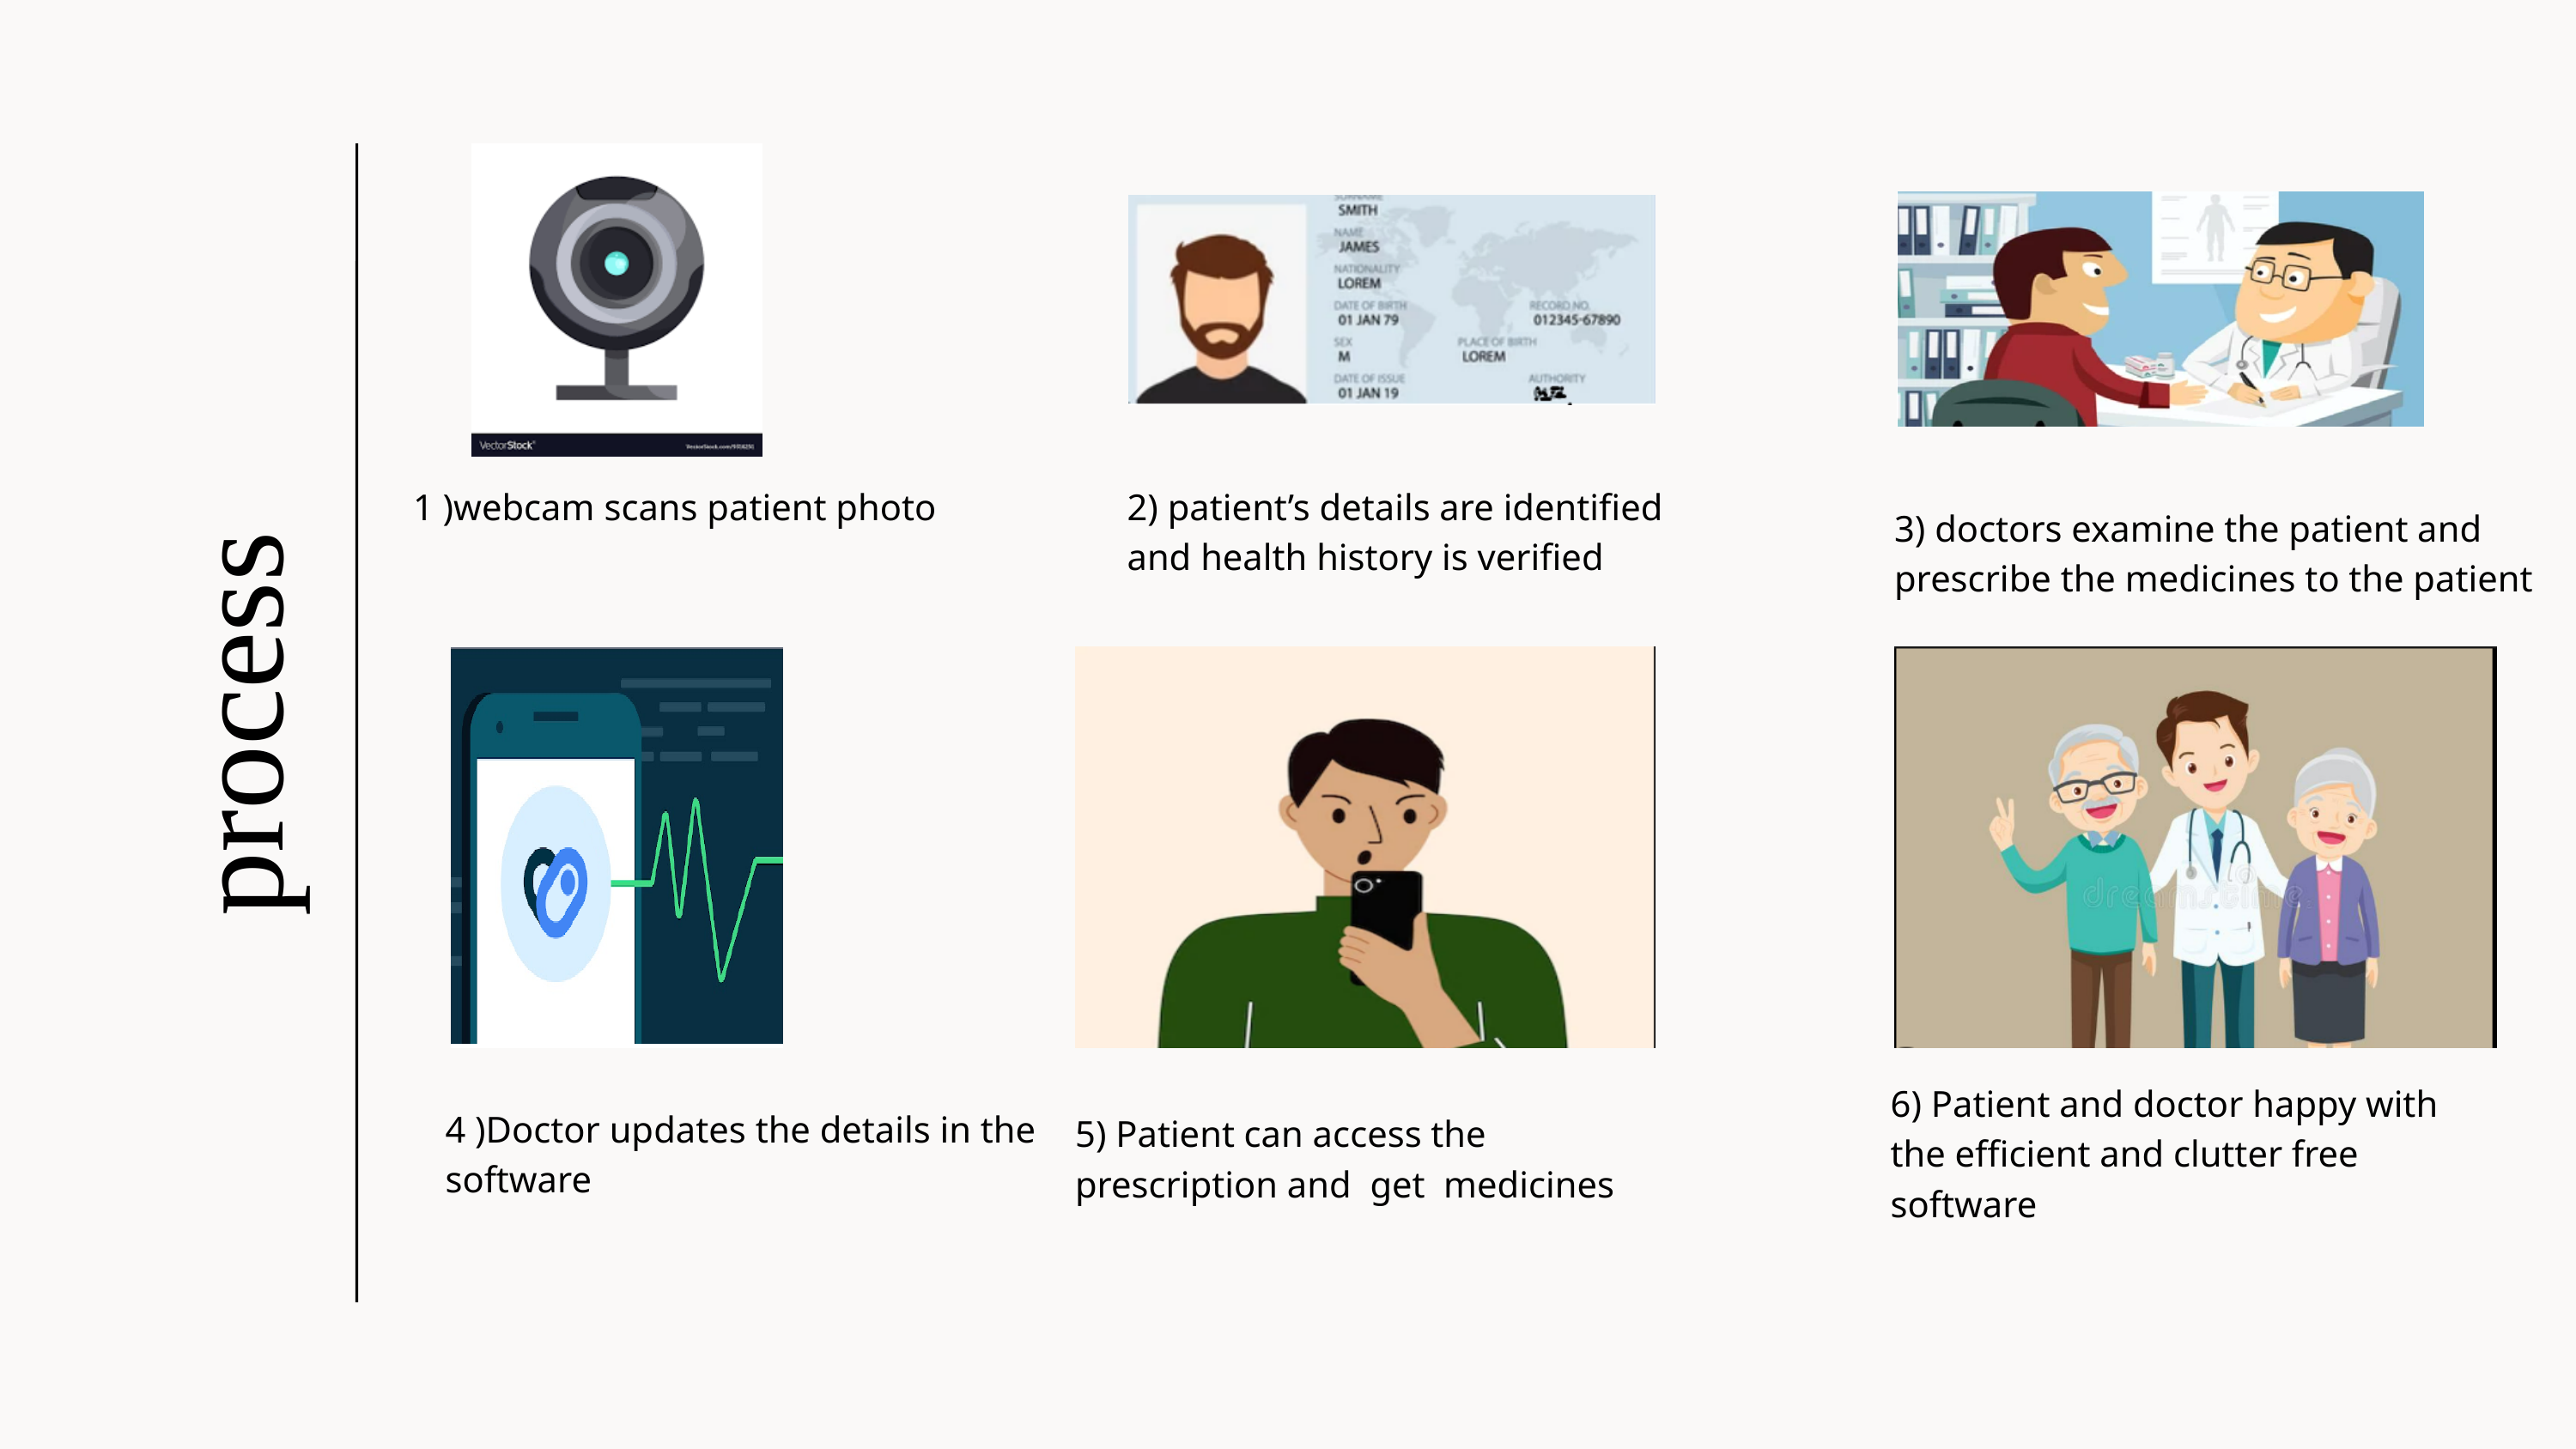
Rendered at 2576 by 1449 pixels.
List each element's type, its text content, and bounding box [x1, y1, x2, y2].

picture [471, 142, 762, 457]
text_box process [129, 374, 309, 1075]
text_box 4 )Doctor updates the details in the software [445, 1100, 1039, 1200]
picture [1128, 195, 1656, 405]
text_box 2) patient’s details are identified and health history is verified [1127, 477, 1721, 578]
text_box 1 )webcam scans patient photo [413, 477, 1007, 528]
text_box 5) Patient can access the prescription and get medicines [1075, 1104, 1668, 1205]
picture [1075, 646, 1656, 1048]
text_box 6) Patient and doctor happy with the efficient and clutter free software [1890, 1074, 2484, 1225]
picture [1897, 191, 2424, 427]
picture [451, 646, 783, 1048]
picture [1893, 646, 2498, 1048]
text_box 3) doctors examine the patient and prescribe the medicines to the patient [1894, 499, 2576, 599]
